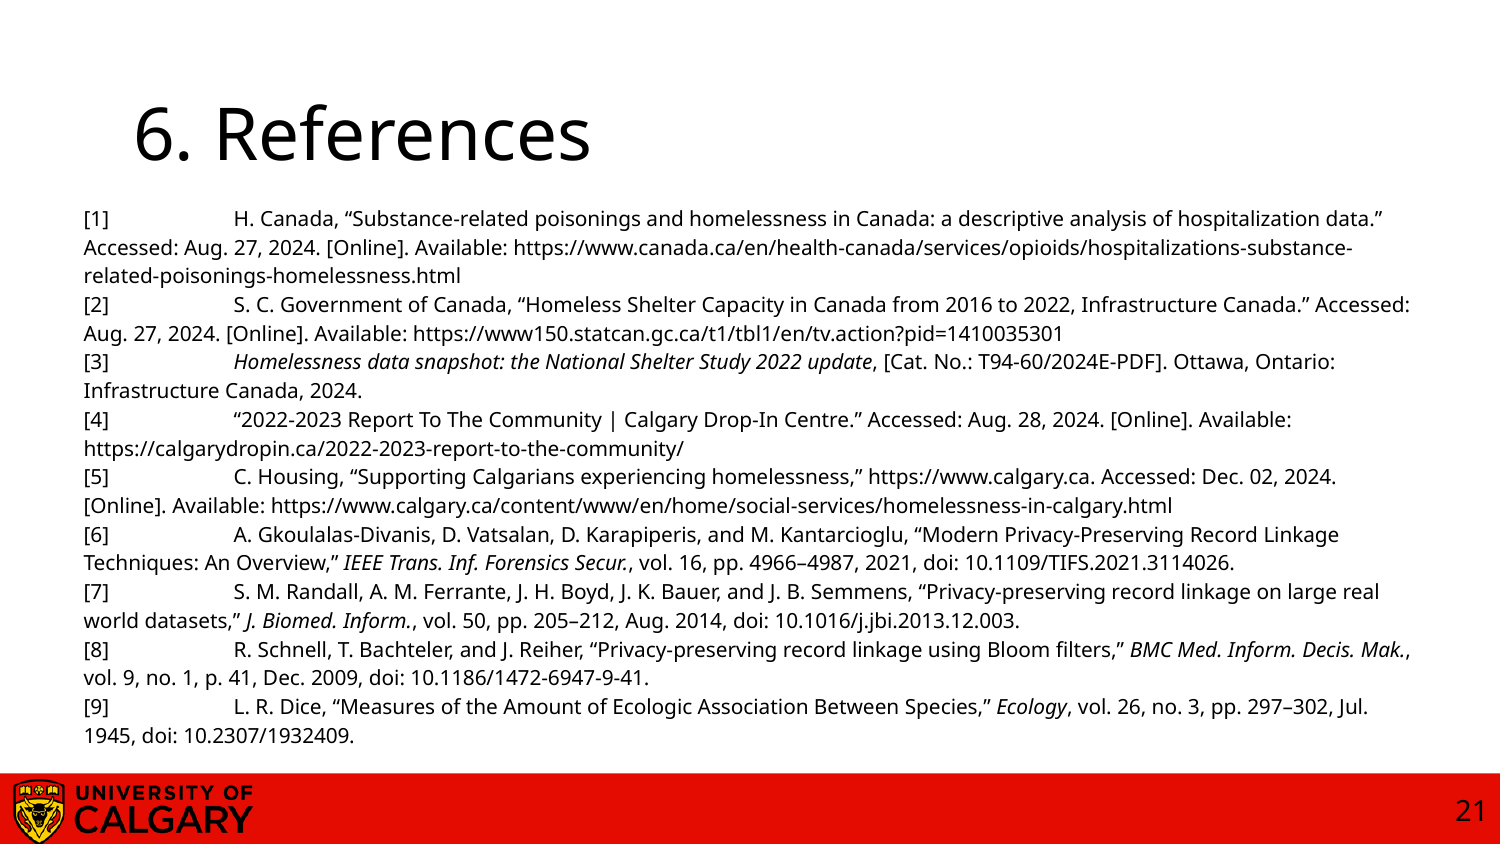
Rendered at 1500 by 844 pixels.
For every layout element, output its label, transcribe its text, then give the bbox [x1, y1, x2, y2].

text_box [1] H. Canada, “Substance-related poisonings and homelessness in Canada: a descriptive analysis of hospitalization data.” Accessed: Aug. 27, 2024. [Online]. Available: https://www.canada.ca/en/health-canada/services/opioids/hospitalizations-substance-related-poisonings-homelessness.html [2] S. C. Government of Canada, “Homeless Shelter Capacity in Canada from 2016 to 2022, Infrastructure Canada.” Accessed: Aug. 27, 2024. [Online]. Available: https://www150.statcan.gc.ca/t1/tbl1/en/tv.action?pid=1410035301 [3] Homelessness data snapshot: the National Shelter Study 2022 update, [Cat. No.: T94-60/2024E-PDF]. Ottawa, Ontario: Infrastructure Canada, 2024. [4] “2022-2023 Report To The Community | Calgary Drop-In Centre.” Accessed: Aug. 28, 2024. [Online]. Available: https://calgarydropin.ca/2022-2023-report-to-the-community/ [5] C. Housing, “Supporting Calgarians experiencing homelessness,” https://www.calgary.ca. Accessed: Dec. 02, 2024. [Online]. Available: https://www.calgary.ca/content/www/en/home/social-services/homelessness-in-calgary.html [6] A. Gkoulalas-Divanis, D. Vatsalan, D. Karapiperis, and M. Kantarcioglu, “Modern Privacy-Preserving Record Linkage Techniques: An Overview,” IEEE Trans. Inf. Forensics Secur., vol. 16, pp. 4966–4987, 2021, doi: 10.1109/TIFS.2021.3114026. [7] S. M. Randall, A. M. Ferrante, J. H. Boyd, J. K. Bauer, and J. B. Semmens, “Privacy-preserving record linkage on large real world datasets,” J. Biomed. Inform., vol. 50, pp. 205–212, Aug. 2014, doi: 10.1016/j.jbi.2013.12.003. [8] R. Schnell, T. Bachteler, and J. Reiher, “Privacy-preserving record linkage using Bloom filters,” BMC Med. Inform. Decis. Mak., vol. 9, no. 1, p. 41, Dec. 2009, doi: 10.1186/1472-6947-9-41. [9] L. R. Dice, “Measures of the Amount of Ecologic Association Between Species,” Ecology, vol. 26, no. 3, pp. 297–302, Jul. 1945, doi: 10.2307/1932409. [69, 194, 1431, 837]
text_box 21 [1440, 784, 1500, 835]
text_box [259, 771, 1500, 844]
text_box [0, 771, 69, 844]
picture [13, 779, 254, 844]
title 6. References [118, 72, 1382, 167]
